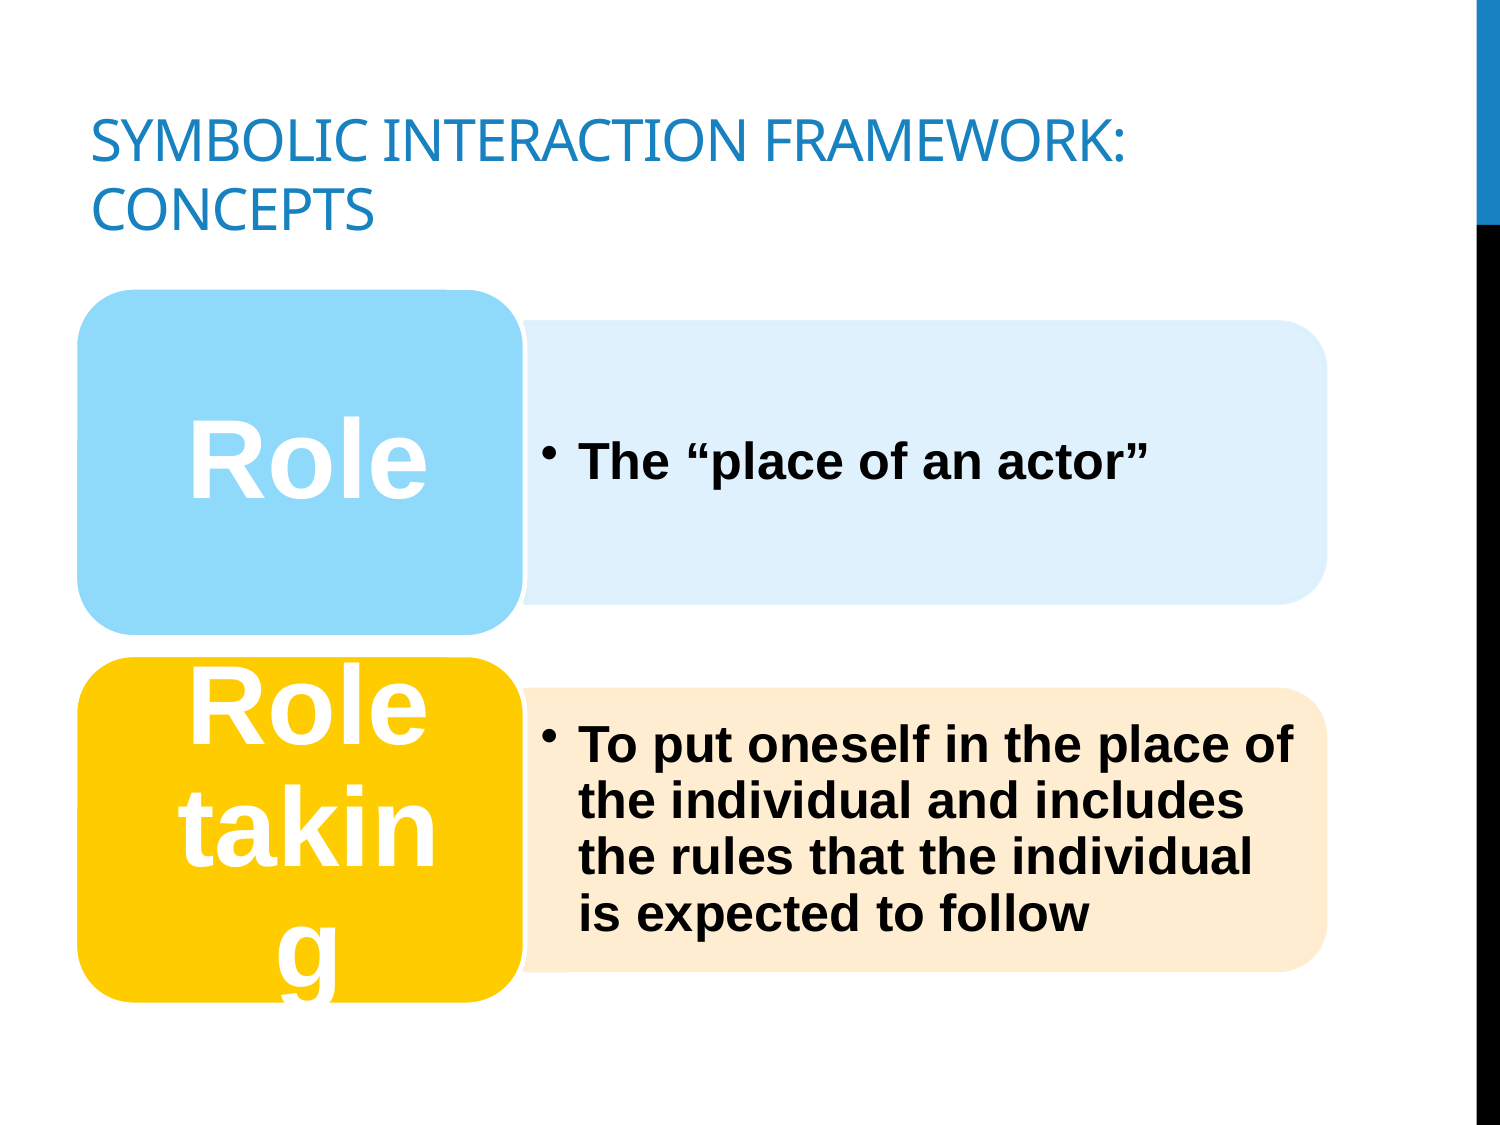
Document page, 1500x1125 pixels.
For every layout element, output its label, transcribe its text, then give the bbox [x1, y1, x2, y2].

title Symbolic interaction framework: Concepts [75, 25, 1464, 250]
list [74, 286, 1326, 1006]
